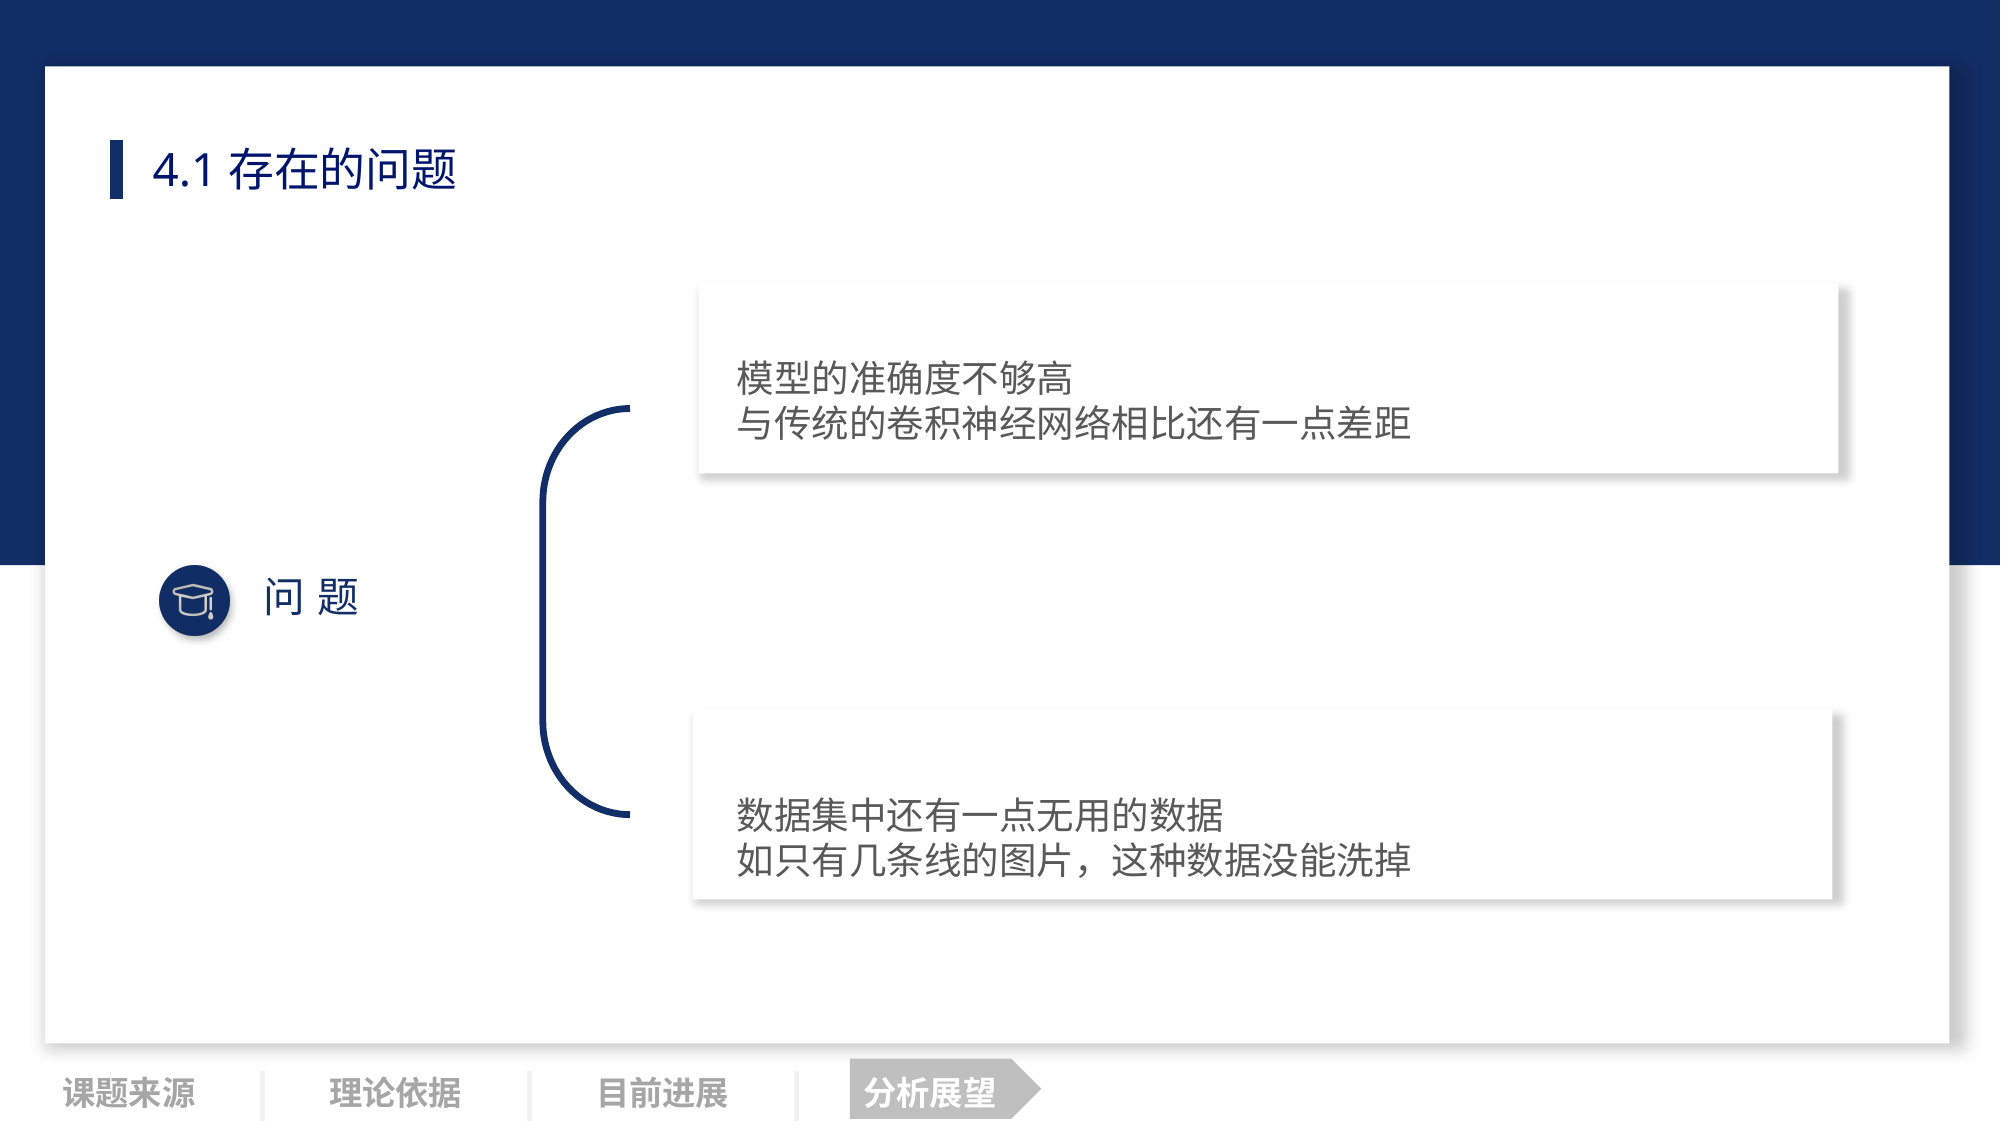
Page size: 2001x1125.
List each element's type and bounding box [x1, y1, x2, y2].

text_box [0, 0, 2000, 566]
text_box [116, 133, 745, 205]
text_box [159, 283, 1839, 900]
text_box [45, 1058, 1042, 1121]
text_box [44, 65, 1950, 1044]
